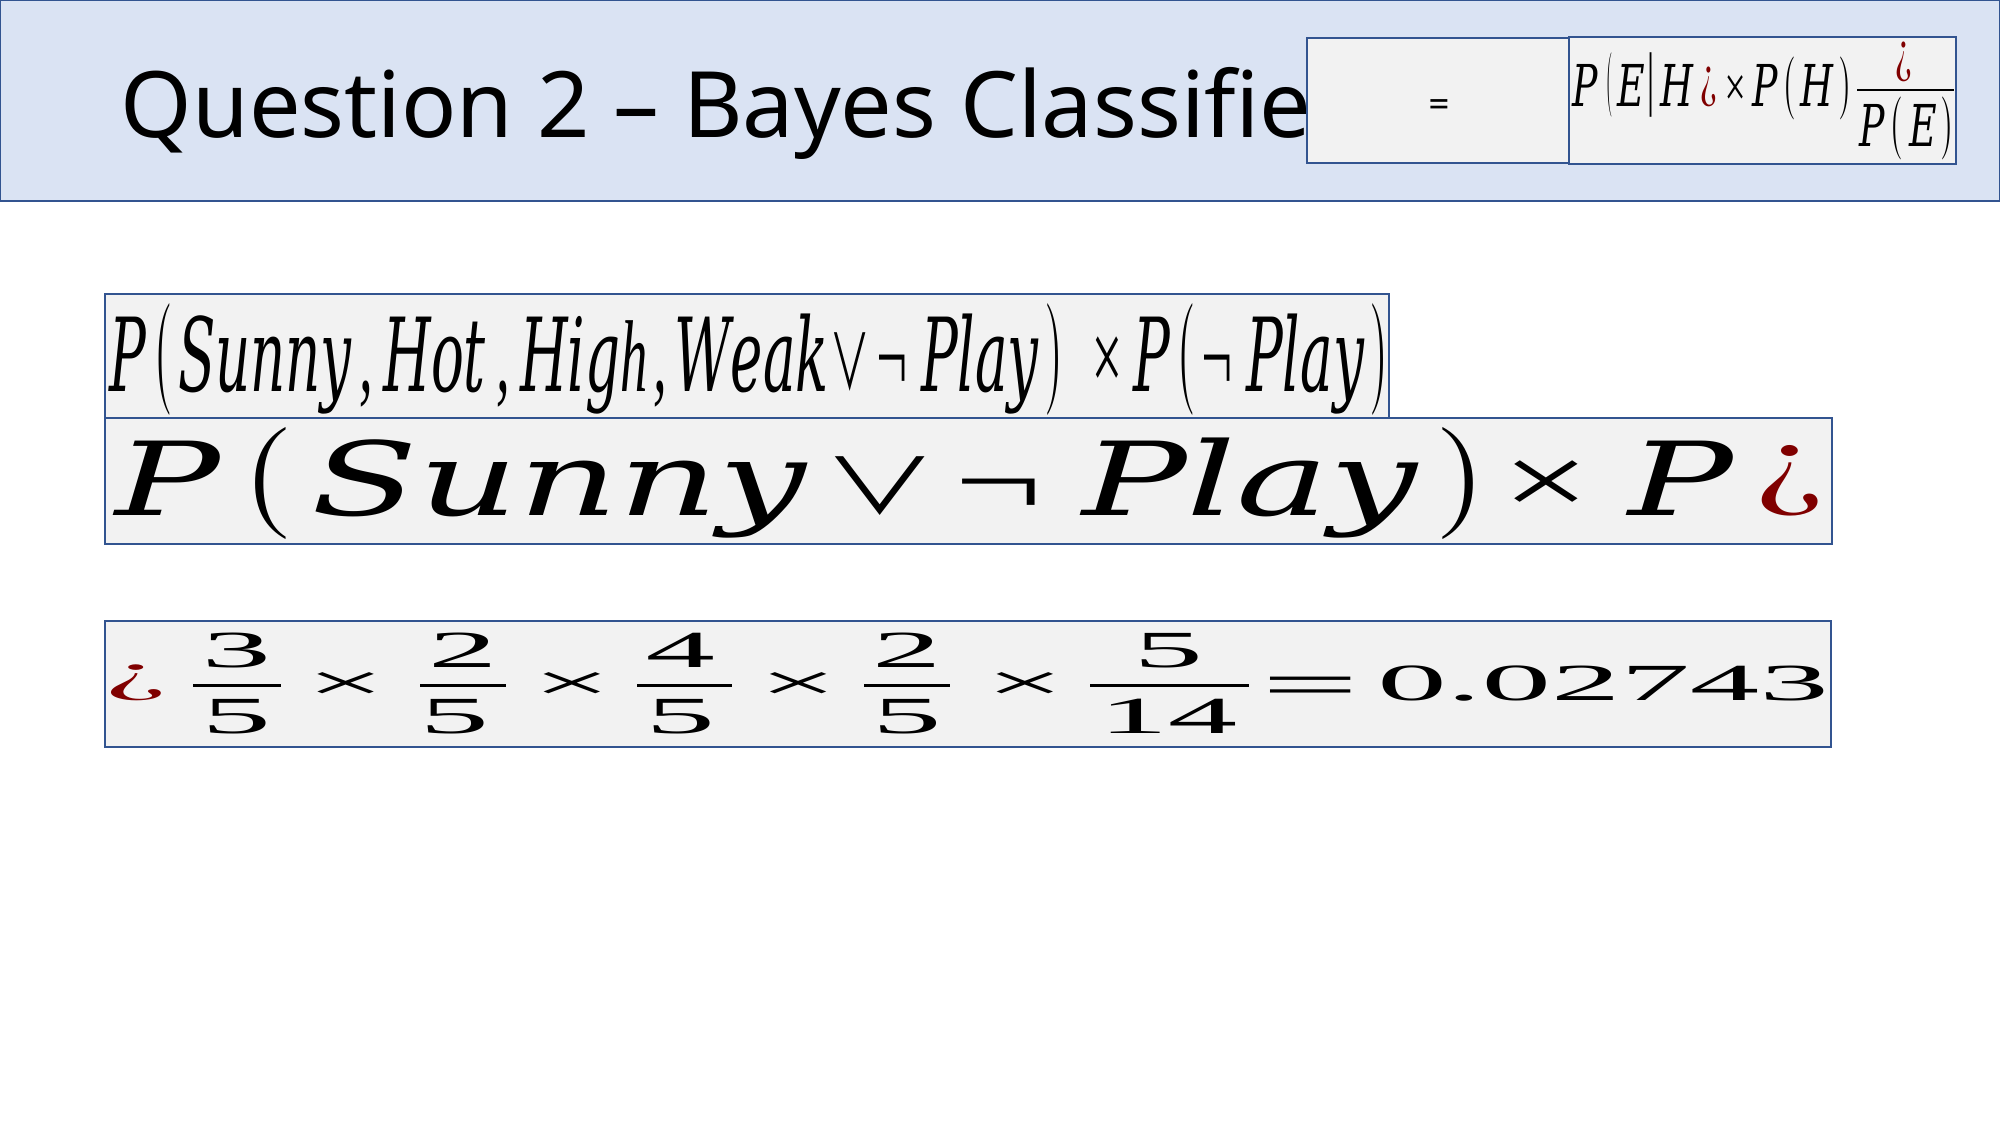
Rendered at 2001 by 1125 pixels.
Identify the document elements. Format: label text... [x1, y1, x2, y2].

text_box [1831, 0, 2000, 202]
text_box [0, 0, 105, 202]
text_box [1307, 37, 1955, 164]
title Question 2 – Bayes Classifier [105, 0, 1831, 217]
